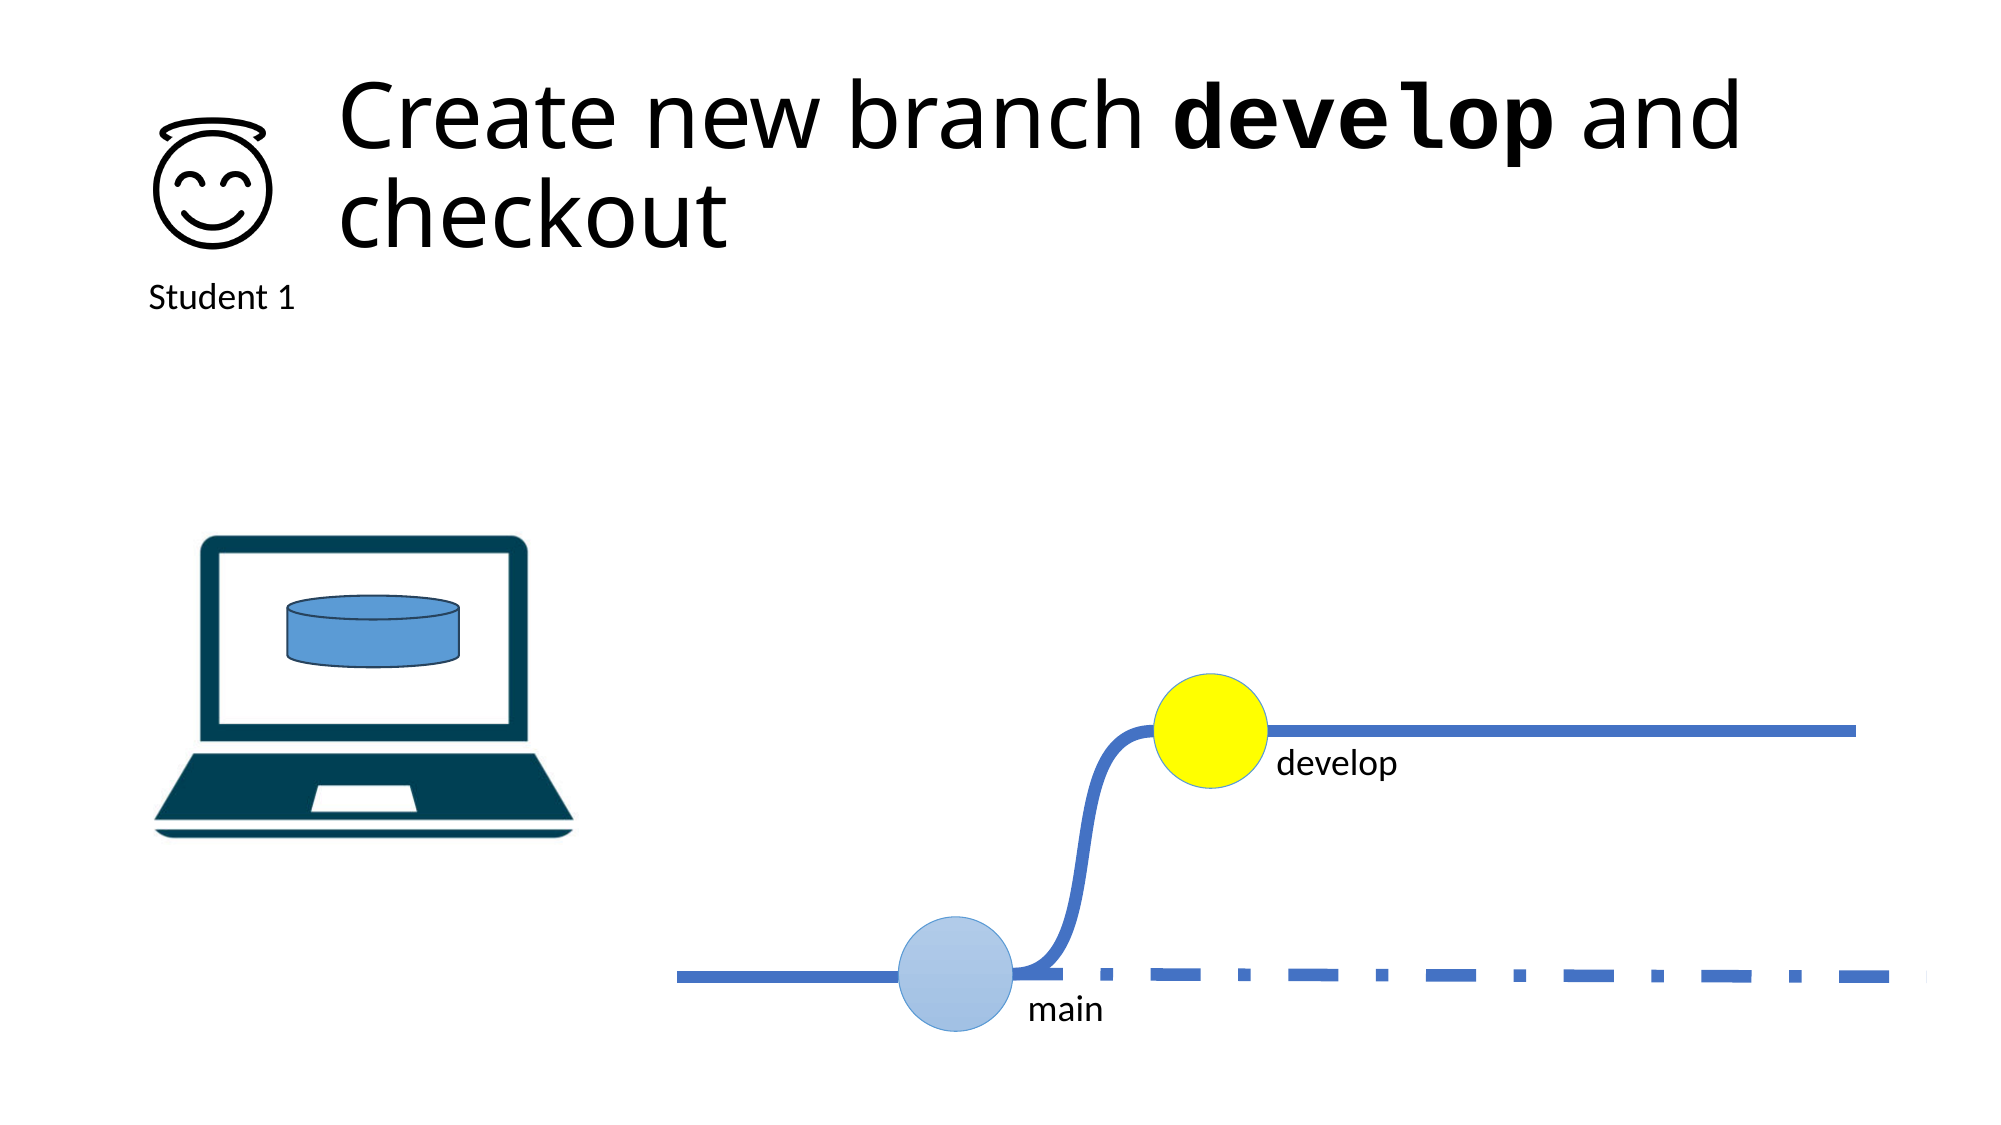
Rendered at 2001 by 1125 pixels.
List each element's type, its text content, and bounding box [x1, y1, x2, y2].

picture [137, 114, 288, 265]
title Create new branch develop and checkout [322, 59, 1966, 278]
text_box Student 1 [133, 264, 320, 324]
text_box develop [1261, 731, 1429, 791]
text_box main [1012, 977, 1180, 1037]
text_box [897, 916, 1012, 1032]
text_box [1012, 731, 1154, 974]
text_box [1153, 673, 1269, 789]
picture [56, 379, 671, 993]
